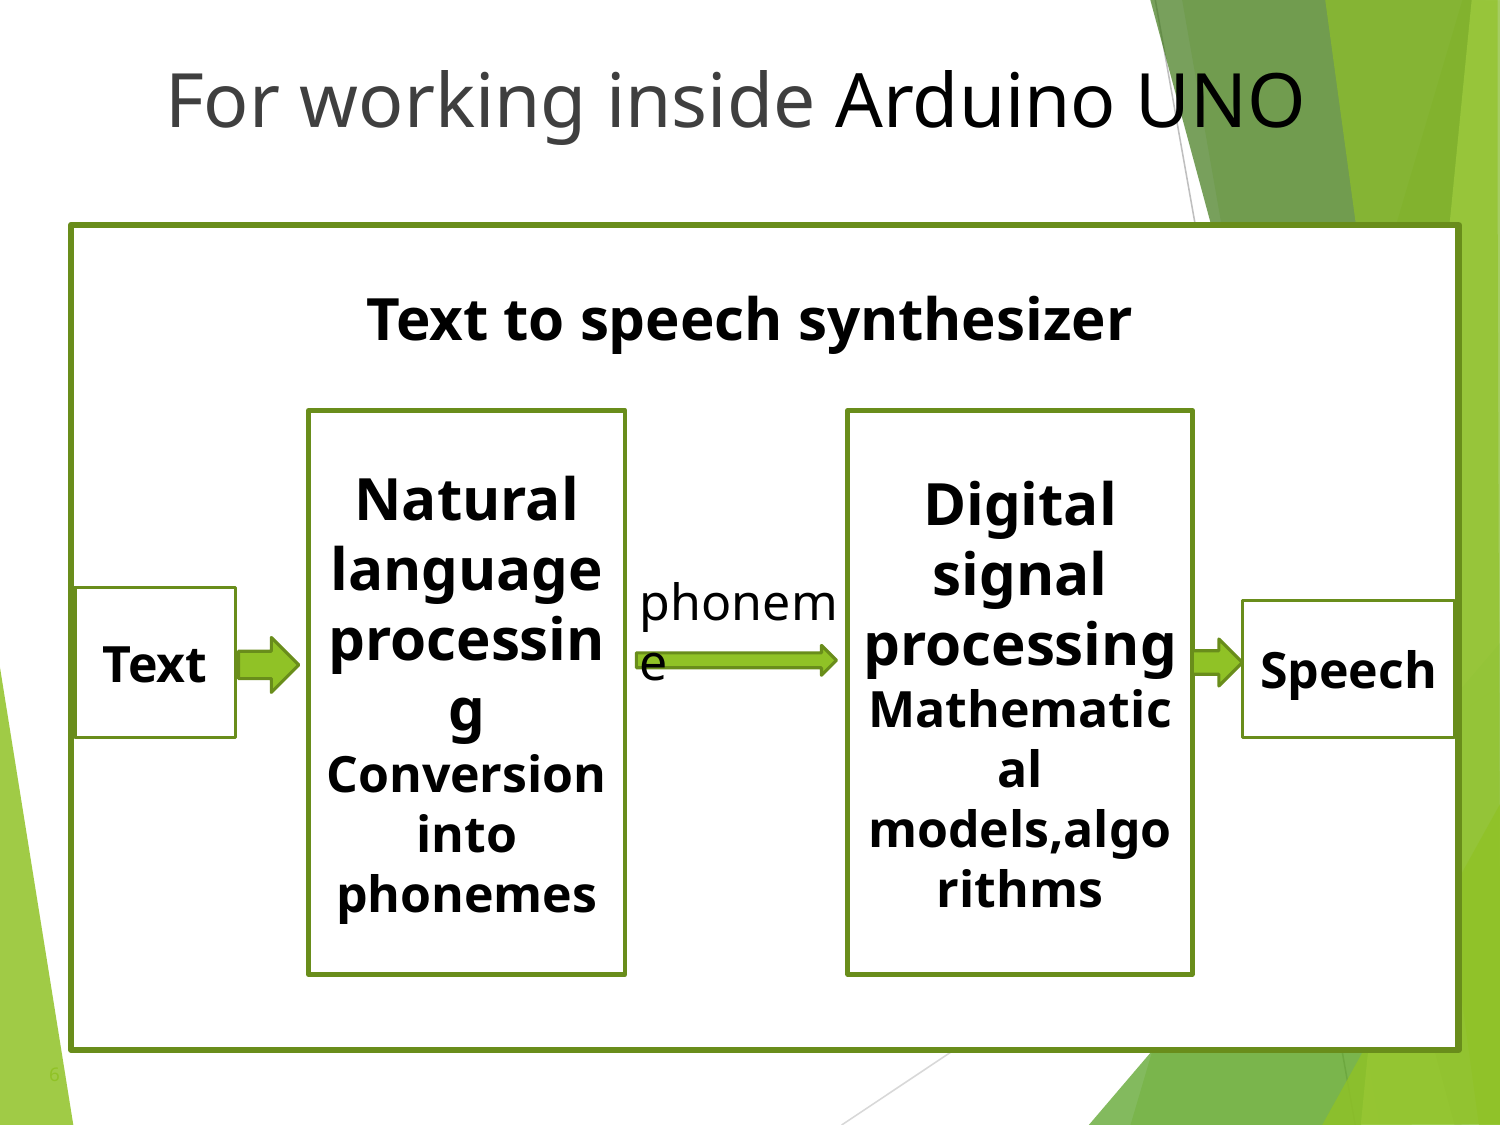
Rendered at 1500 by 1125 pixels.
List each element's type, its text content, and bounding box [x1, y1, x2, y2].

slide_number 6 [0, 1037, 75, 1113]
text_box [238, 637, 299, 693]
text_box Text to speech synthesizer [187, 275, 1313, 360]
text_box Natural language processing Conversion into phonemes [308, 410, 625, 975]
text_box The TTS system gets the text as the input and then a computer algorithm which called TTS engine analyses the text, pre-processes the text and synthesizes the speech with some mathematical models. [71, 224, 1459, 1050]
text_box phoneme [624, 562, 863, 698]
text_box [1192, 639, 1243, 686]
text_box Speech [1242, 600, 1455, 738]
text_box Text [75, 587, 236, 738]
title For working inside Arduino UNO [150, 45, 1425, 163]
text_box Digital signal processing Mathematical models,algorithms [847, 410, 1193, 975]
